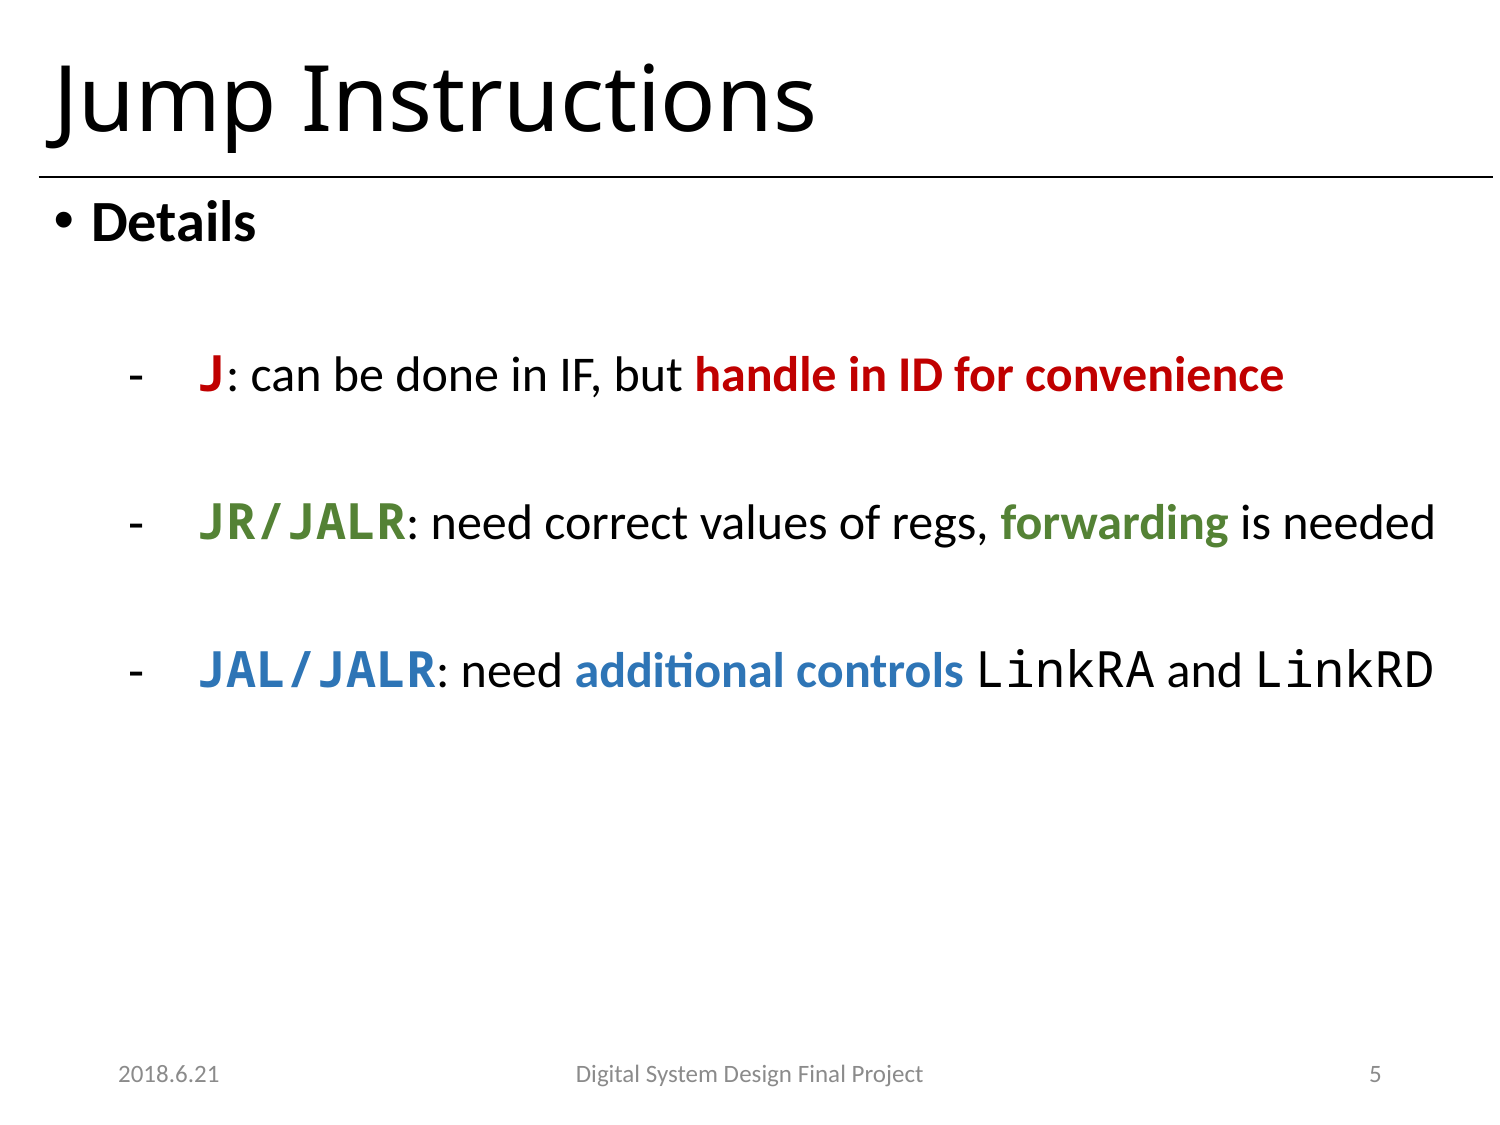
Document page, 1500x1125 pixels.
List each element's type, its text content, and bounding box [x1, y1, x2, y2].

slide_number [103, 1042, 242, 1103]
list Details J: can be done in IF, but handle in ID for convenience JR/JALR: need correct values of regs, forwarding is needed JAL/JALR: need additional controls LinkRA and LinkRD [38, 184, 1462, 1043]
footer Digital System Design Final Project [242, 1042, 1059, 1103]
title Jump Instructions [38, 37, 1462, 166]
slide_number 5 [1059, 1042, 1397, 1103]
